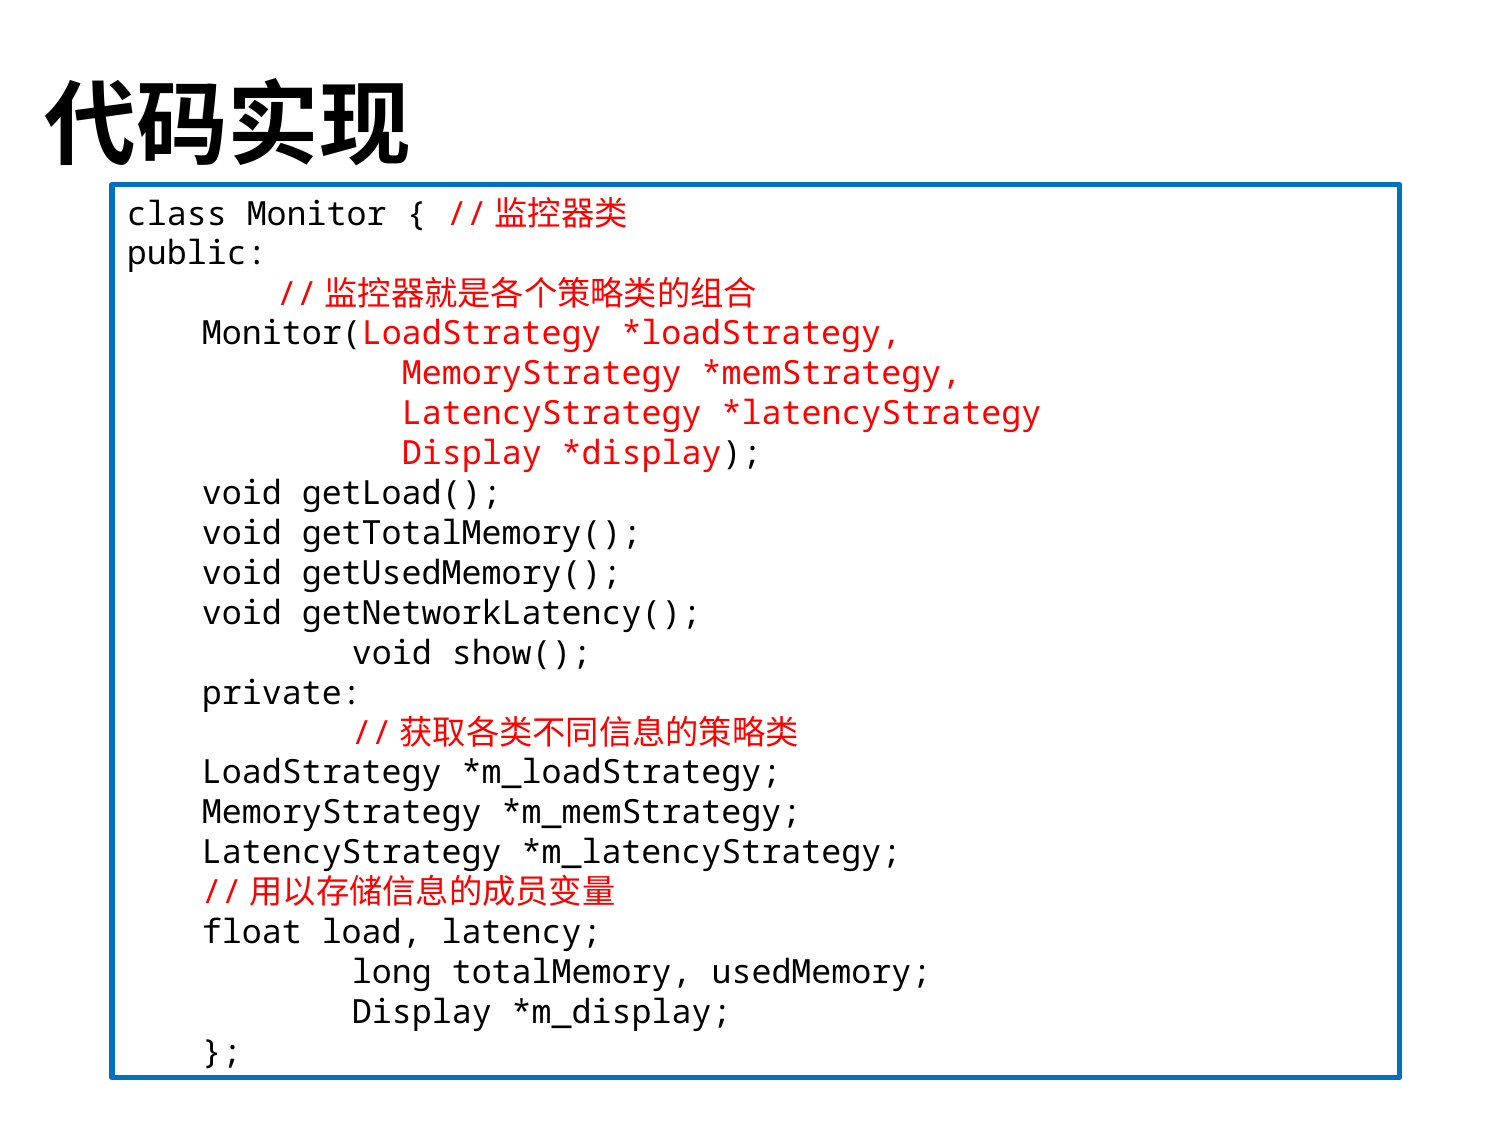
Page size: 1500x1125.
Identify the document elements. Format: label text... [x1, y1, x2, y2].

slide_number [1139, 1046, 1478, 1107]
title 代码实现 [29, 19, 1324, 237]
text_box class Monitor { //监控器类 public: //监控器就是各个策略类的组合 Monitor(LoadStrategy *loadStrategy, MemoryStrategy *memStrategy, LatencyStrategy *latencyStrategy Display *display); void getLoad(); void getTotalMemory(); void getUsedMemory(); void getNetworkLatency(); void show(); private: //获取各类不同信息的策略类 LoadStrategy *m_loadStrategy; MemoryStrategy *m_memStrategy; LatencyStrategy *m_latencyStrategy; //用以存储信息的成员变量 float load, latency; long totalMemory, usedMemory; Display *m_display; }; [112, 184, 1400, 1078]
